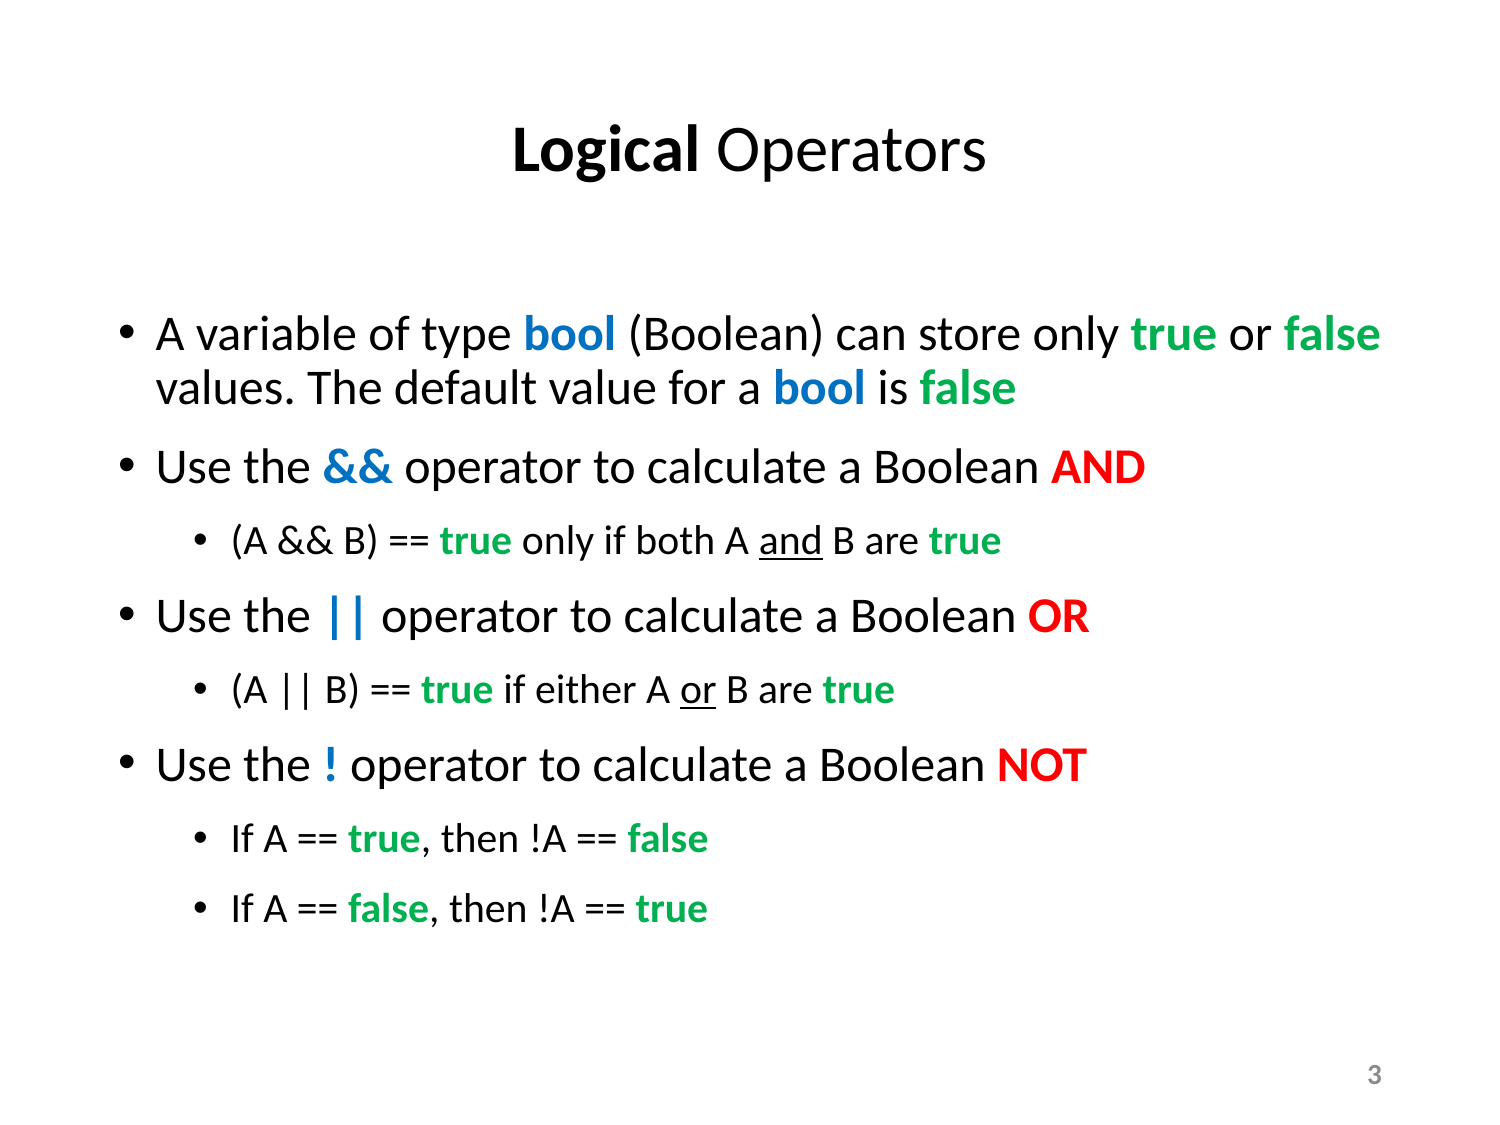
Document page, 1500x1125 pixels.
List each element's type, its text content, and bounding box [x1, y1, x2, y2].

list A variable of type bool (Boolean) can store only true or false values. The default value for a bool is false Use the && operator to calculate a Boolean AND (A && B) == true only if both A and B are true Use the || operator to calculate a Boolean OR (A || B) == true if either A or B are true Use the ! operator to calculate a Boolean NOT If A == true, then !A == false If A == false, then !A == true [103, 299, 1397, 1054]
title Logical Operators [103, 59, 1397, 241]
slide_number 3 [1059, 1042, 1397, 1103]
